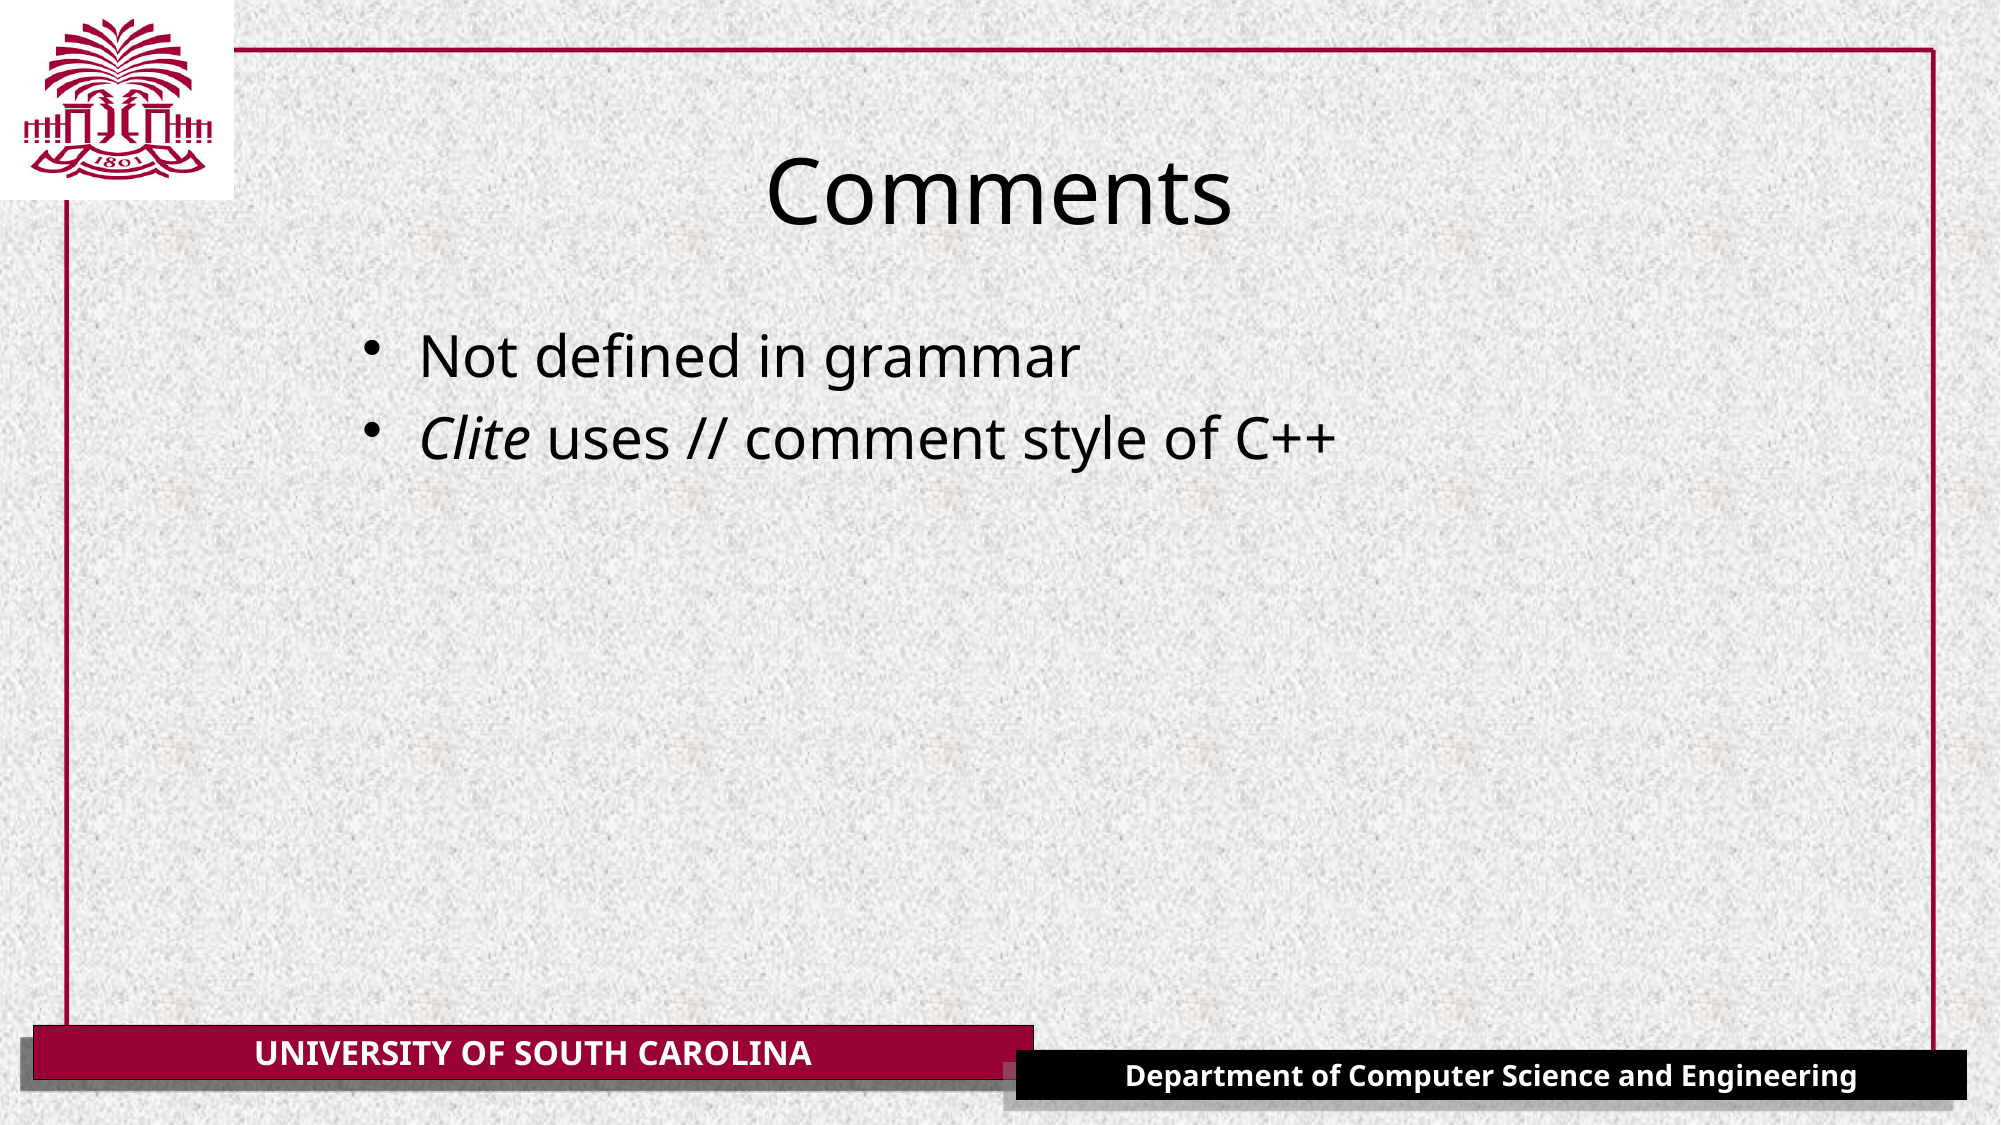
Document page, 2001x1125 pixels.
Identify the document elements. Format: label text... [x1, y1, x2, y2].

list Not defined in grammar Clite uses // comment style of C++ [362, 324, 1638, 602]
picture [0, 0, 2001, 1125]
title Comments [362, 99, 1638, 288]
